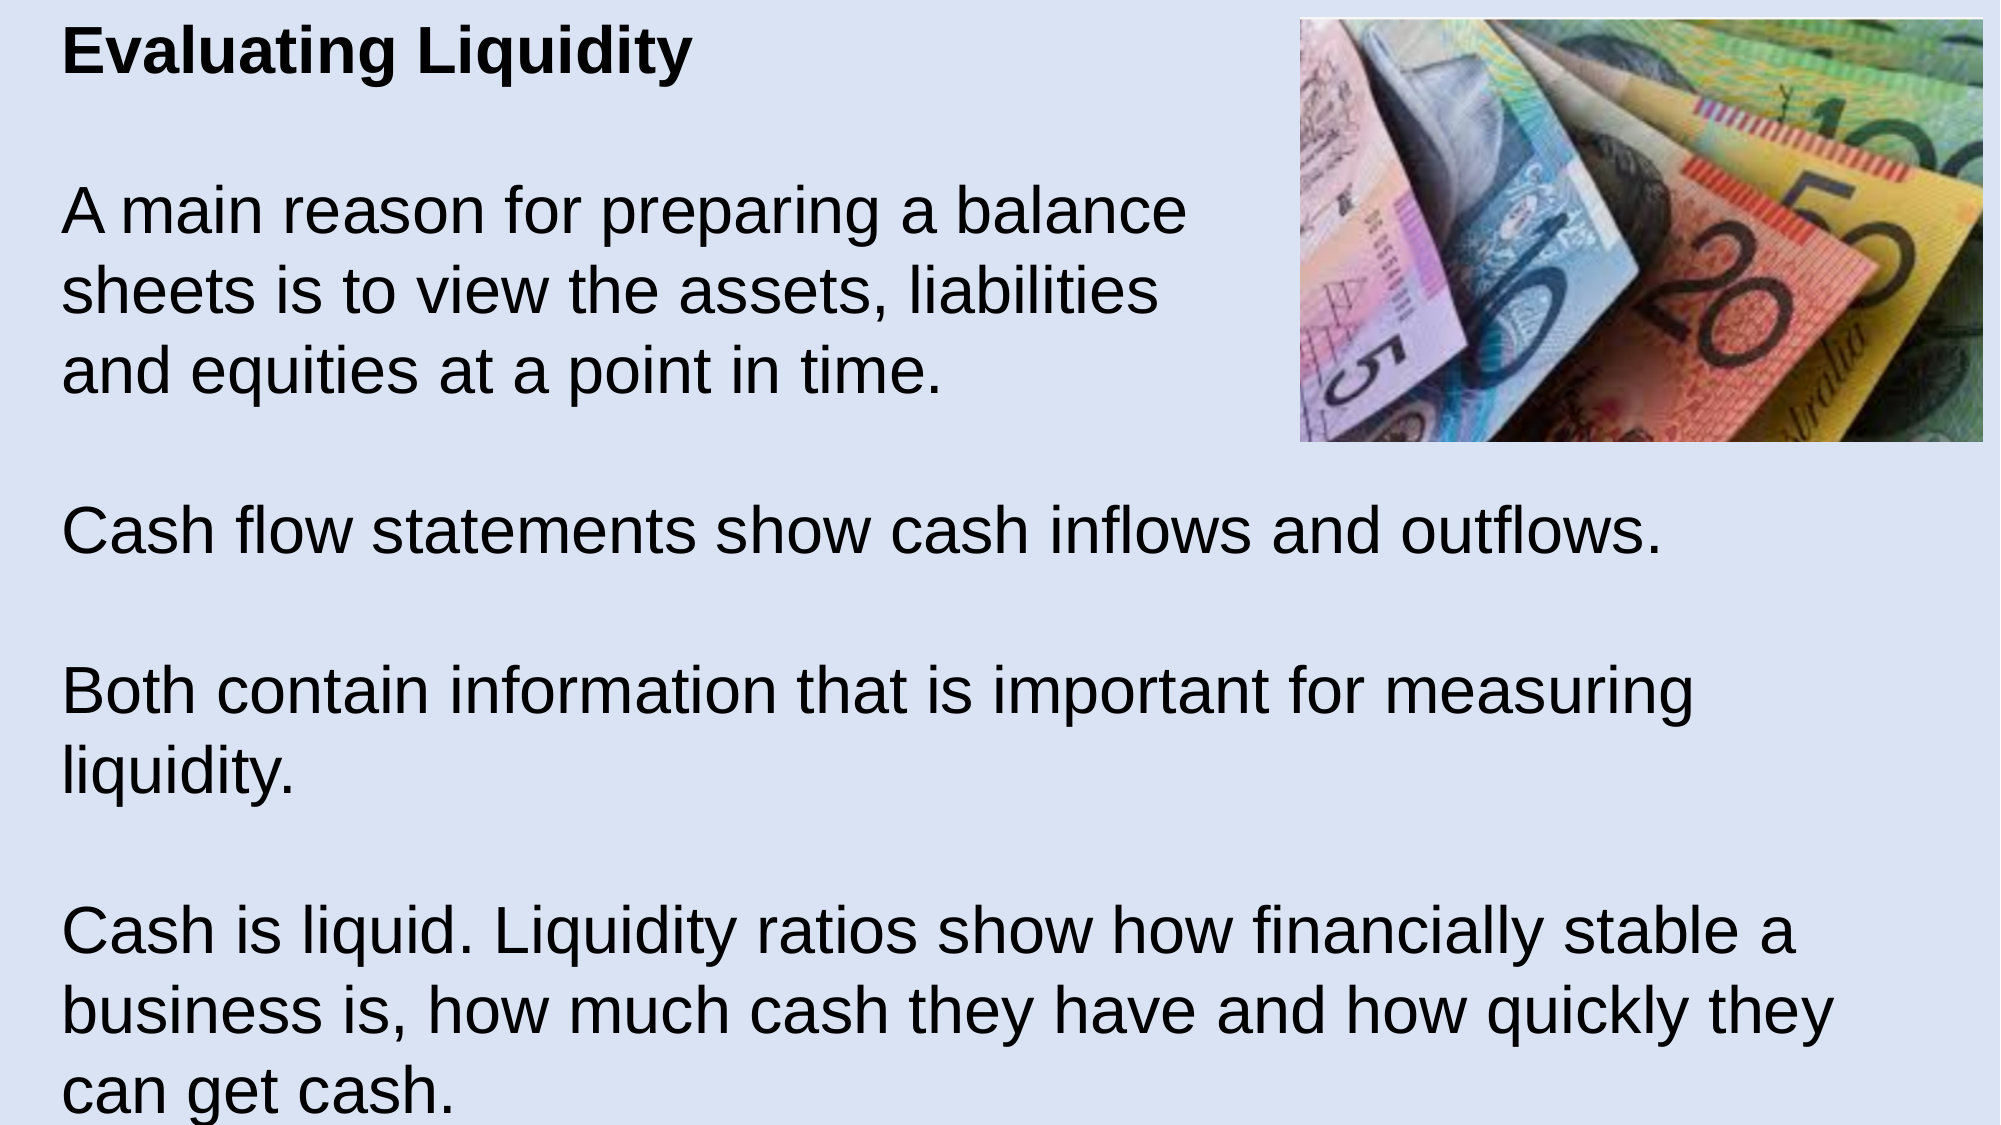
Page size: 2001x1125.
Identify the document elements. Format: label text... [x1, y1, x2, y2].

picture [1300, 17, 1983, 442]
text_box Evaluating Liquidity A main reason for preparing a balance sheets is to view the assets, liabilities and equities at a point in time. Cash flow statements show cash inflows and outflows. Both contain information that is important for measuring liquidity. Cash is liquid. Liquidity ratios show how financially stable a business is, how much cash they have and how quickly they can get cash. [46, 0, 1899, 1125]
